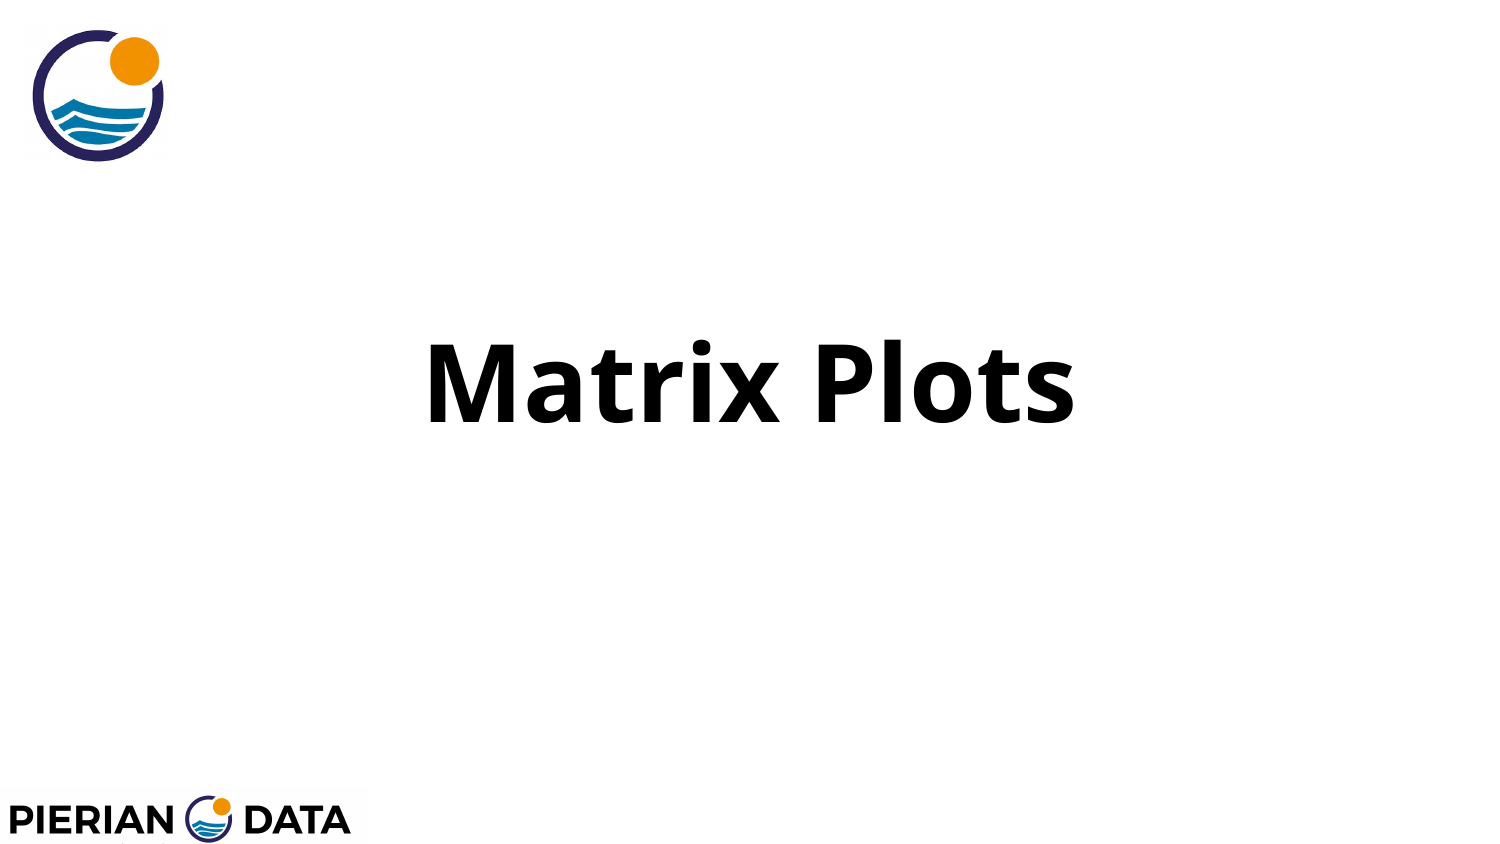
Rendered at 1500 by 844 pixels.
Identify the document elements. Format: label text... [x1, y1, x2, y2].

picture [24, 24, 172, 167]
title Matrix Plots [51, 122, 1449, 459]
picture [0, 787, 368, 844]
